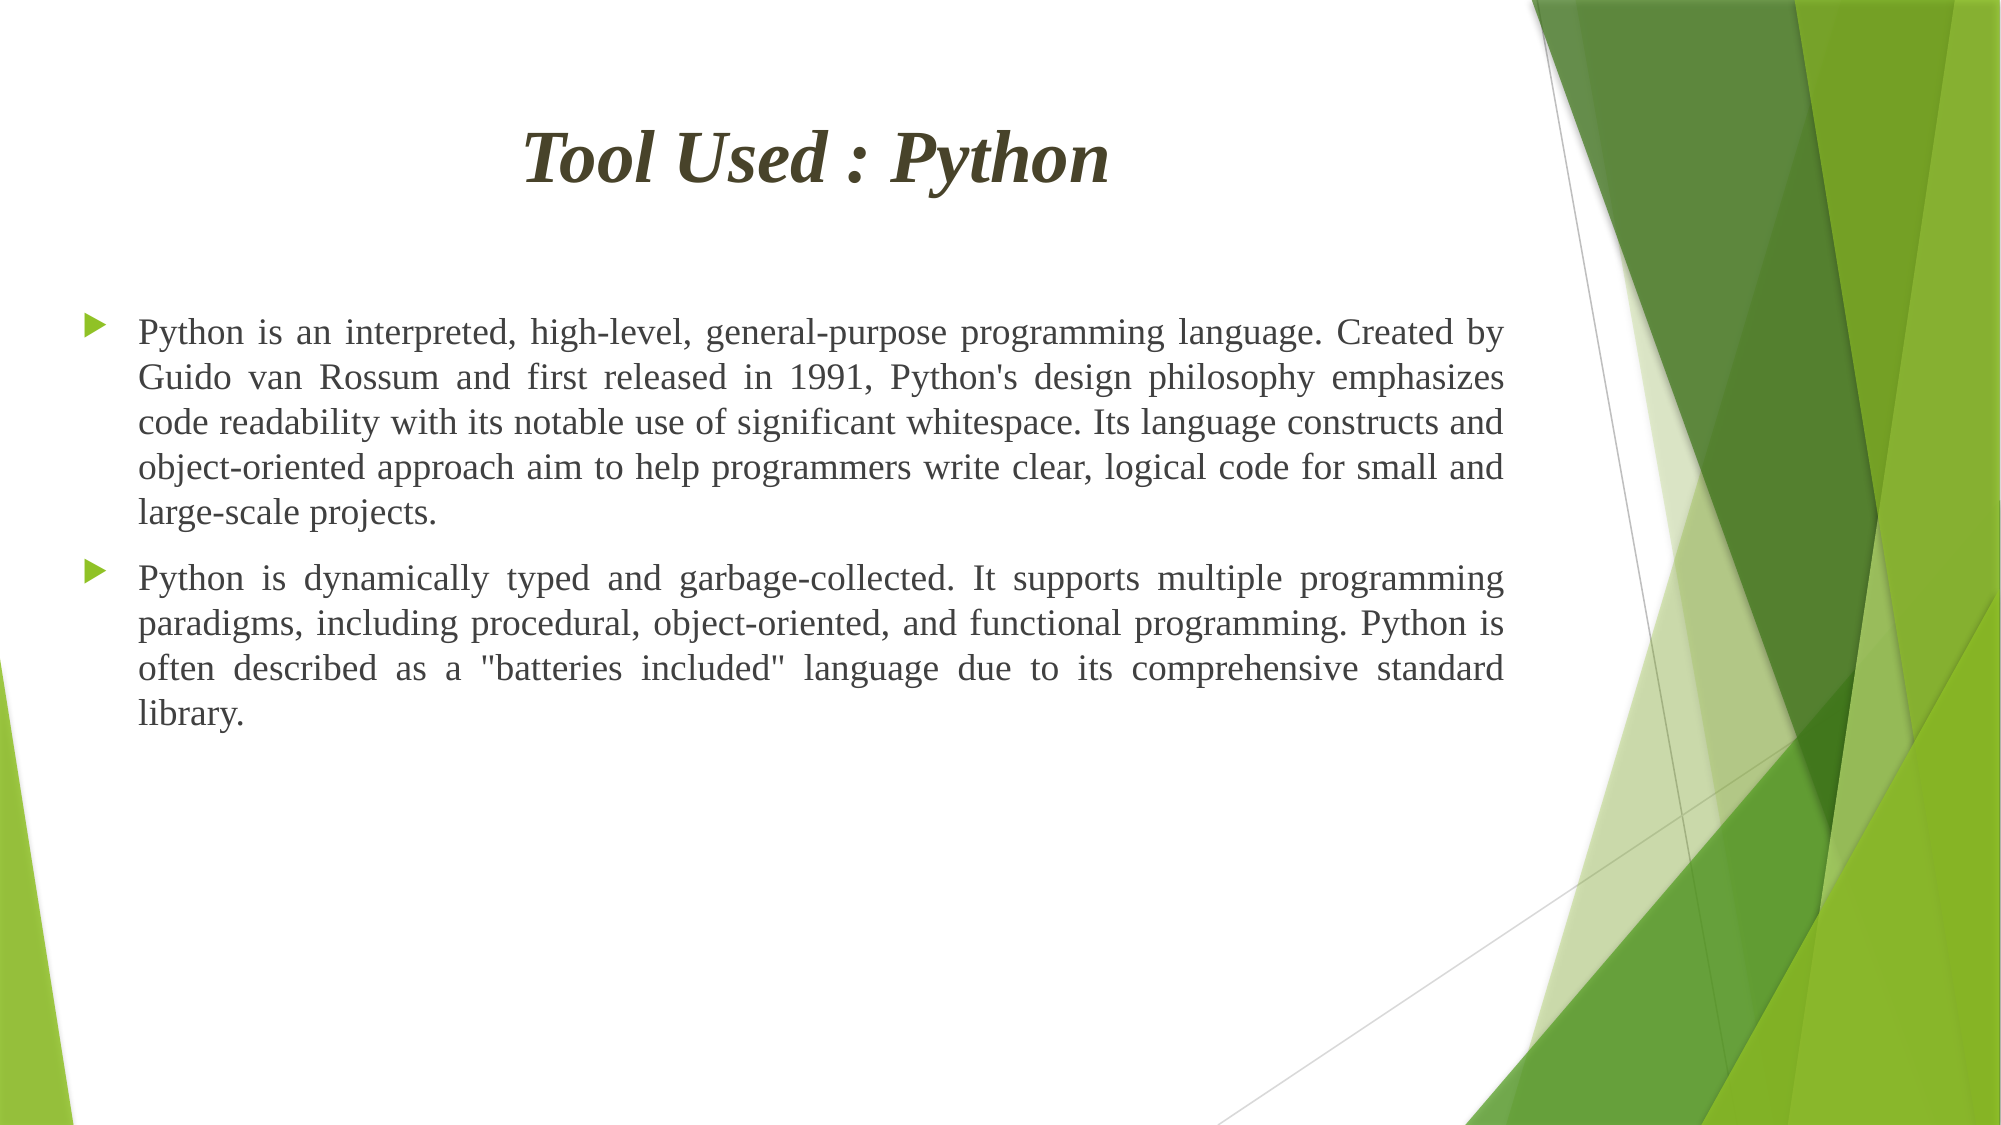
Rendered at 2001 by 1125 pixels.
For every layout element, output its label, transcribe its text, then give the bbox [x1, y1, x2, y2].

list Python is an interpreted, high-level, general-purpose programming language. Created by Guido van Rossum and first released in 1991, Python's design philosophy emphasizes code readability with its notable use of significant whitespace. Its language constructs and object-oriented approach aim to help programmers write clear, logical code for small and large-scale projects. Python is dynamically typed and garbage-collected. It supports multiple programming paradigms, including procedural, object-oriented, and functional programming. Python is often described as a "batteries included" language due to its comprehensive standard library. [66, 299, 1522, 1004]
title Tool Used : Python [111, 99, 1522, 299]
